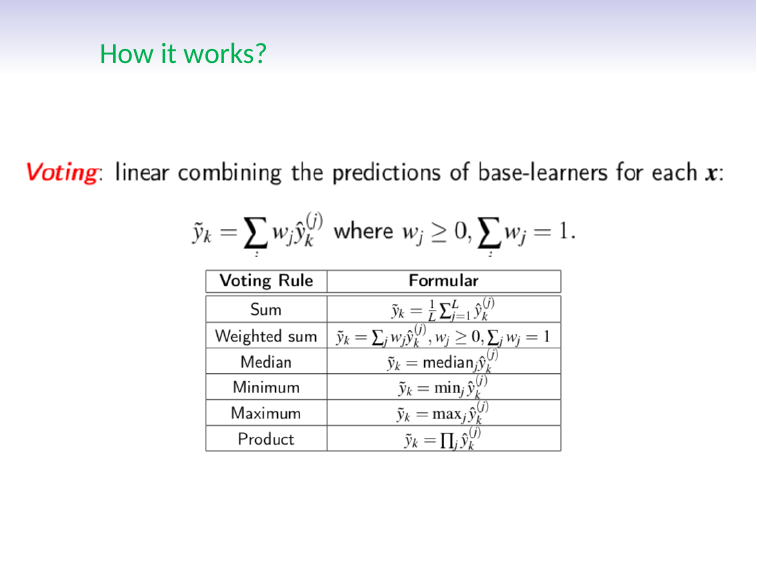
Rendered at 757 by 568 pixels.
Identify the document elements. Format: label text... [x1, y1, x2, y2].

picture [0, 0, 756, 74]
title How it works? [99, 34, 657, 70]
picture [19, 142, 730, 461]
